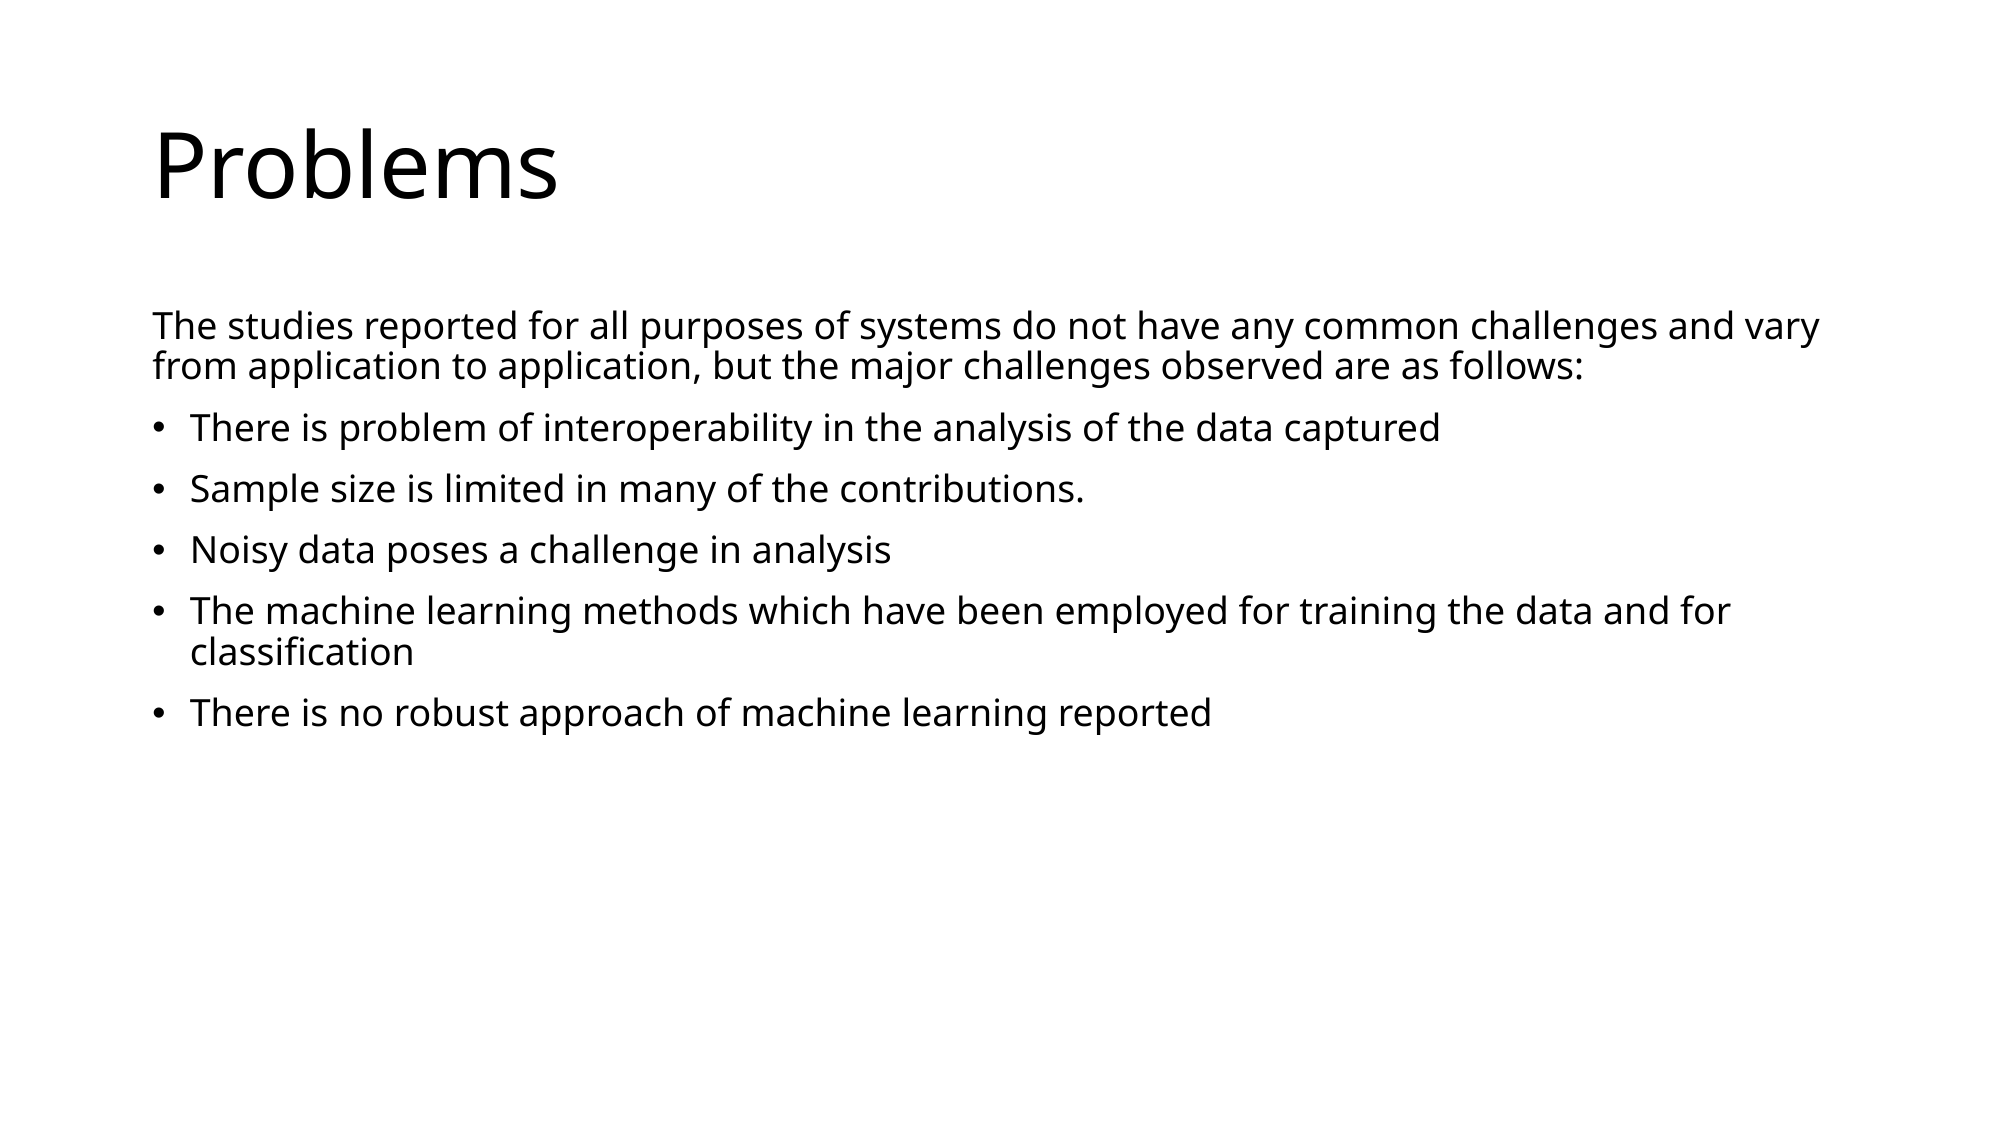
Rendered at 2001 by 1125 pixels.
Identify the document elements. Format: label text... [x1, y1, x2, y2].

list The studies reported for all purposes of systems do not have any common challenges and vary from application to application, but the major challenges observed are as follows: There is problem of interoperability in the analysis of the data captured Sample size is limited in many of the contributions. Noisy data poses a challenge in analysis The machine learning methods which have been employed for training the data and for classification There is no robust approach of machine learning reported [137, 299, 1863, 1014]
title Problems [137, 59, 1863, 278]
